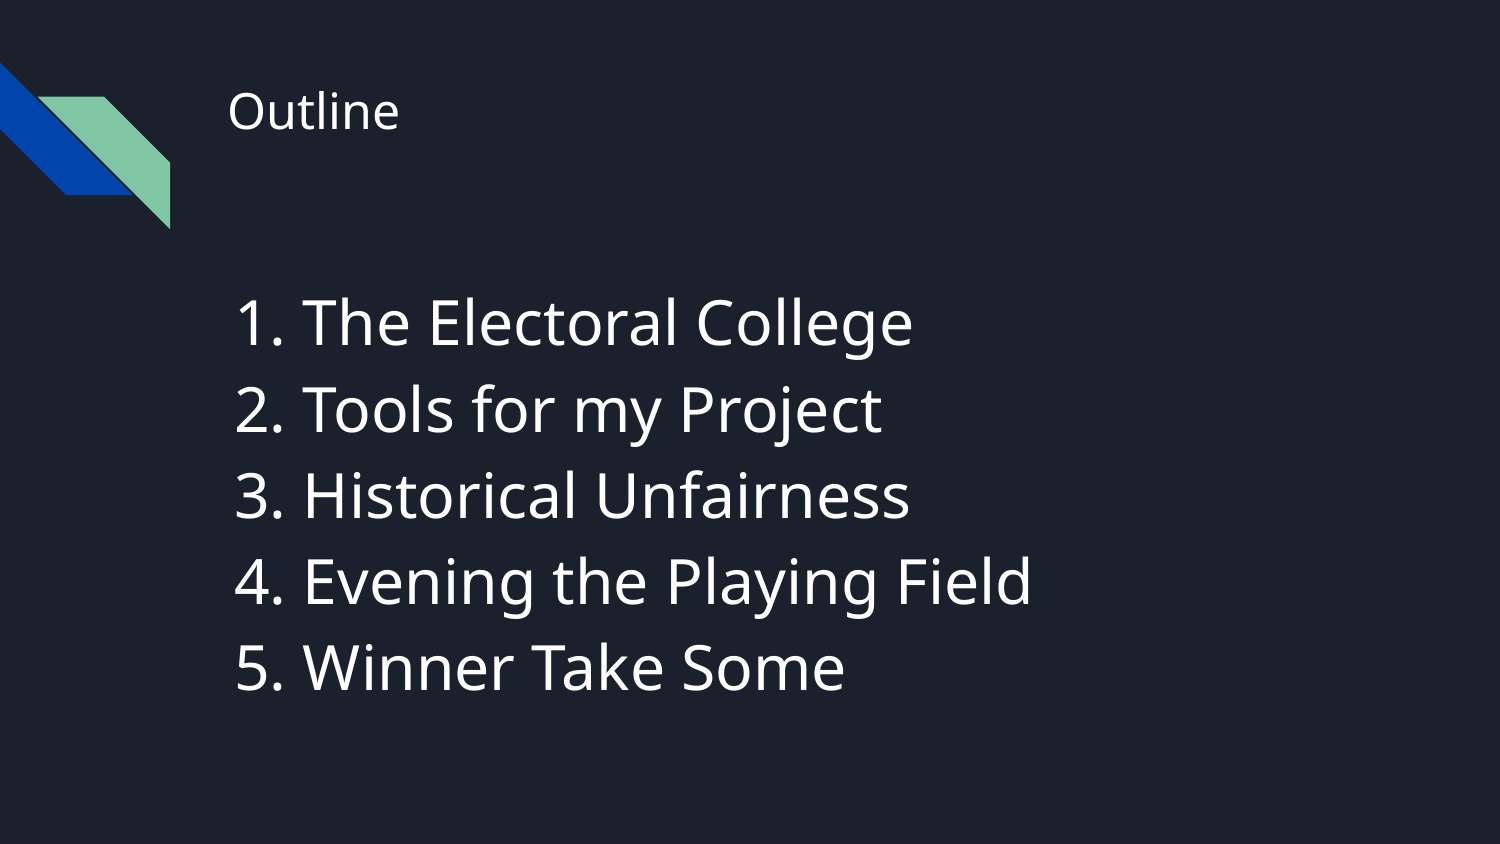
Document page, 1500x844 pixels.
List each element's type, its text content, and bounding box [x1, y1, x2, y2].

list The Electoral College Tools for my Project Historical Unfairness Evening the Playing Field Winner Take Some [212, 257, 1368, 735]
title Outline [212, 64, 1368, 215]
